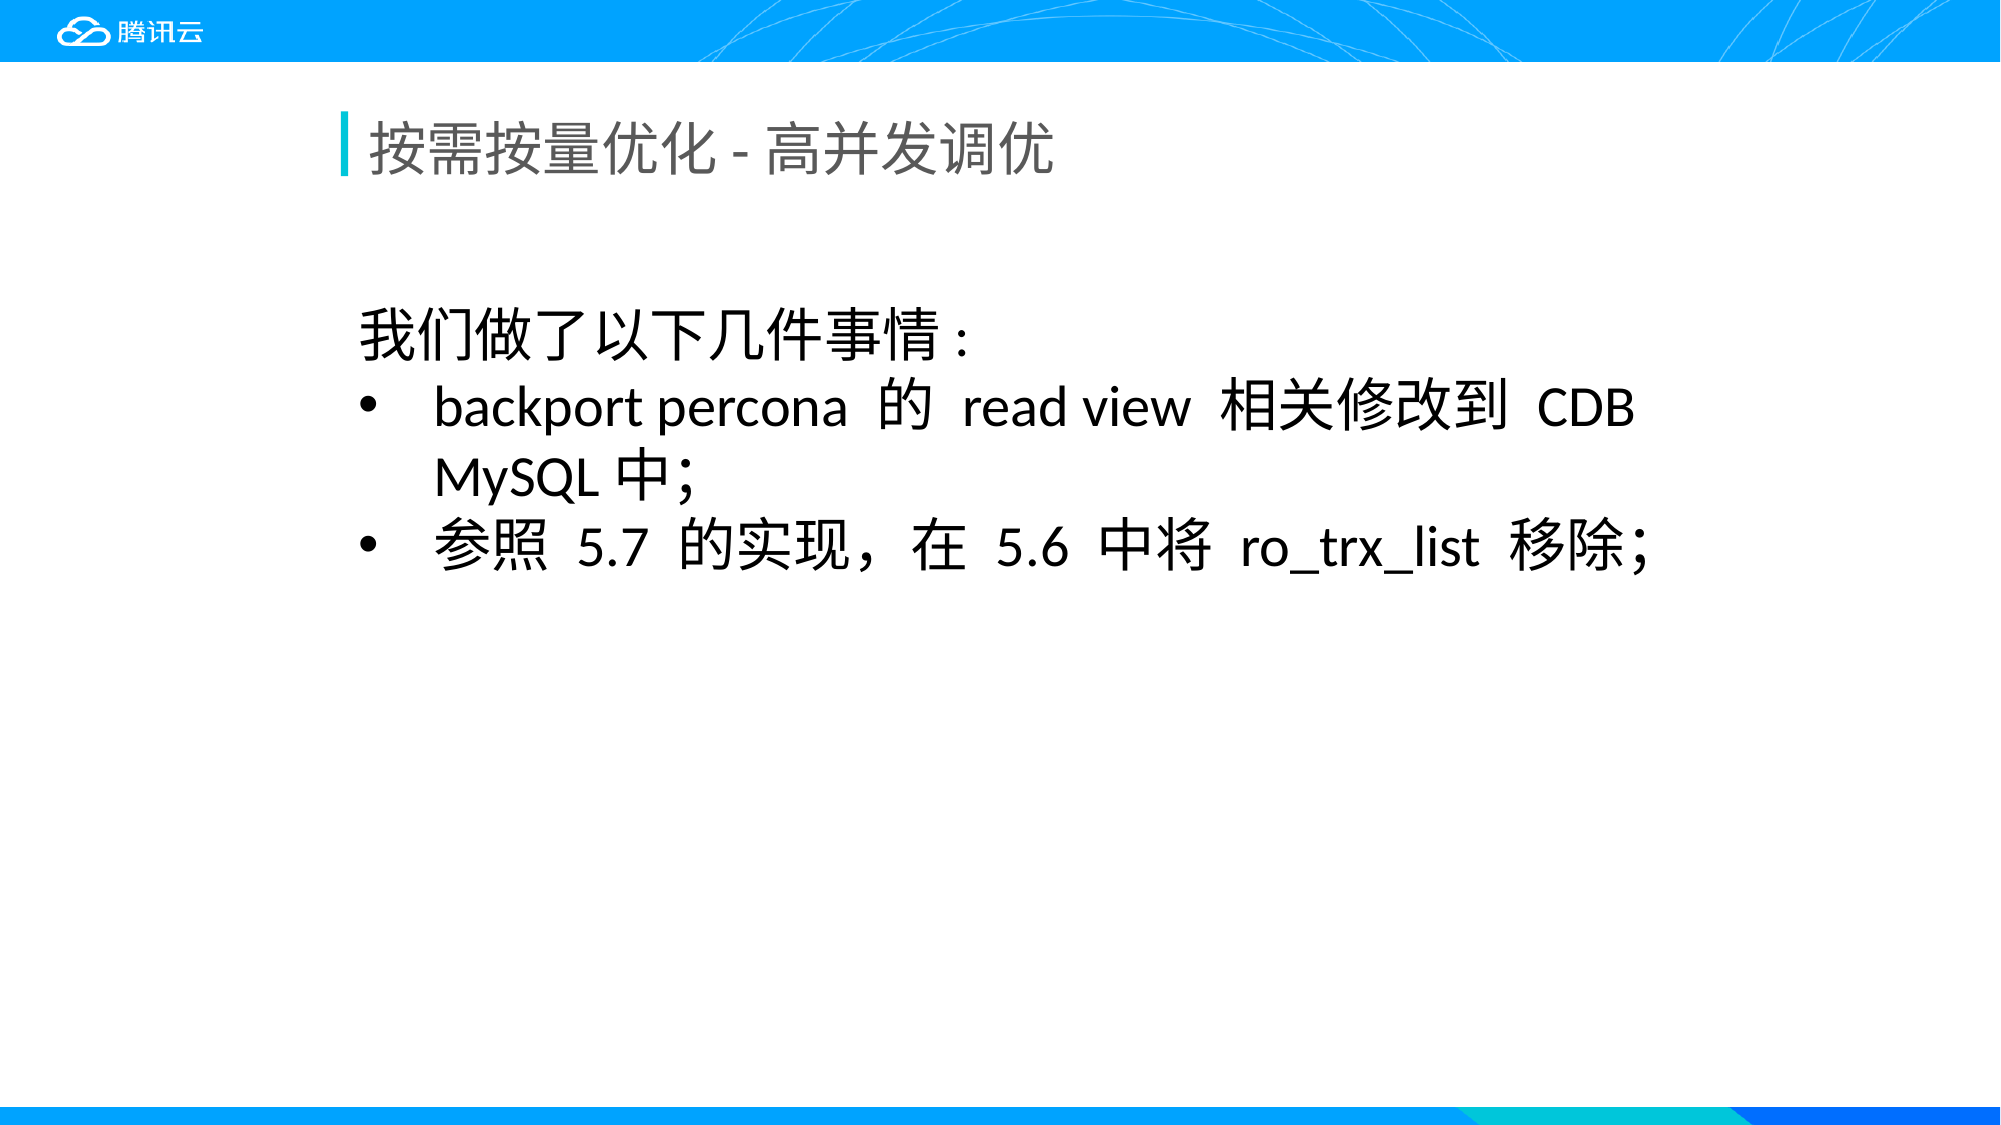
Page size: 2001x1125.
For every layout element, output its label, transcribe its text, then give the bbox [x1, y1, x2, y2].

text_box 按需按量优化-高并发调优 [353, 37, 1647, 256]
text_box 我们做了以下几件事情: backport percona 的 read view 相关修改到 CDB MySQL中； 参照 5.7 的实现，在 5.6 中将 ro_trx_list 移除； [343, 290, 1682, 657]
picture [0, 0, 2001, 1125]
text_box [340, 111, 349, 177]
